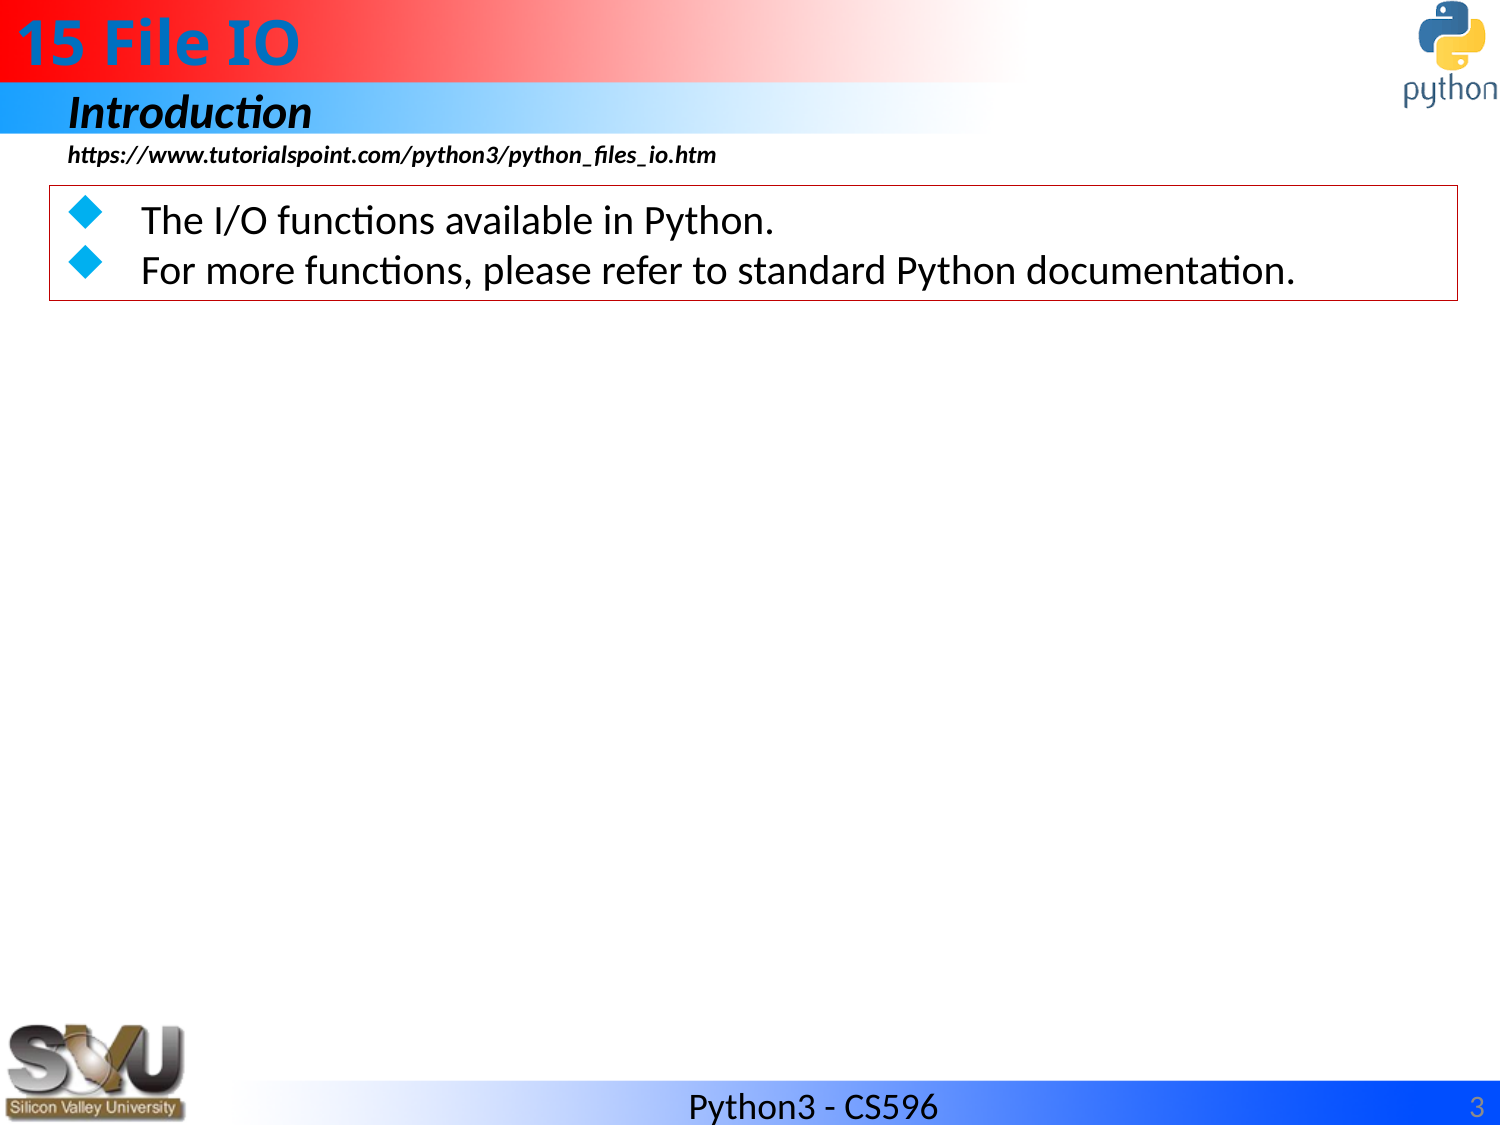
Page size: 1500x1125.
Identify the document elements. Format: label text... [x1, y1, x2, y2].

picture [0, 0, 1500, 1125]
text_box The I/O functions available in Python. For more functions, please refer to standard Python documentation. [49, 185, 1458, 301]
text_box Introduction https://www.tutorialspoint.com/python3/python_files_io.htm [52, 73, 1008, 176]
text_box Python3 - CS596 [462, 1075, 1165, 1125]
slide_number 3 [1162, 1074, 1500, 1125]
title 15 File IO [0, 0, 1402, 95]
